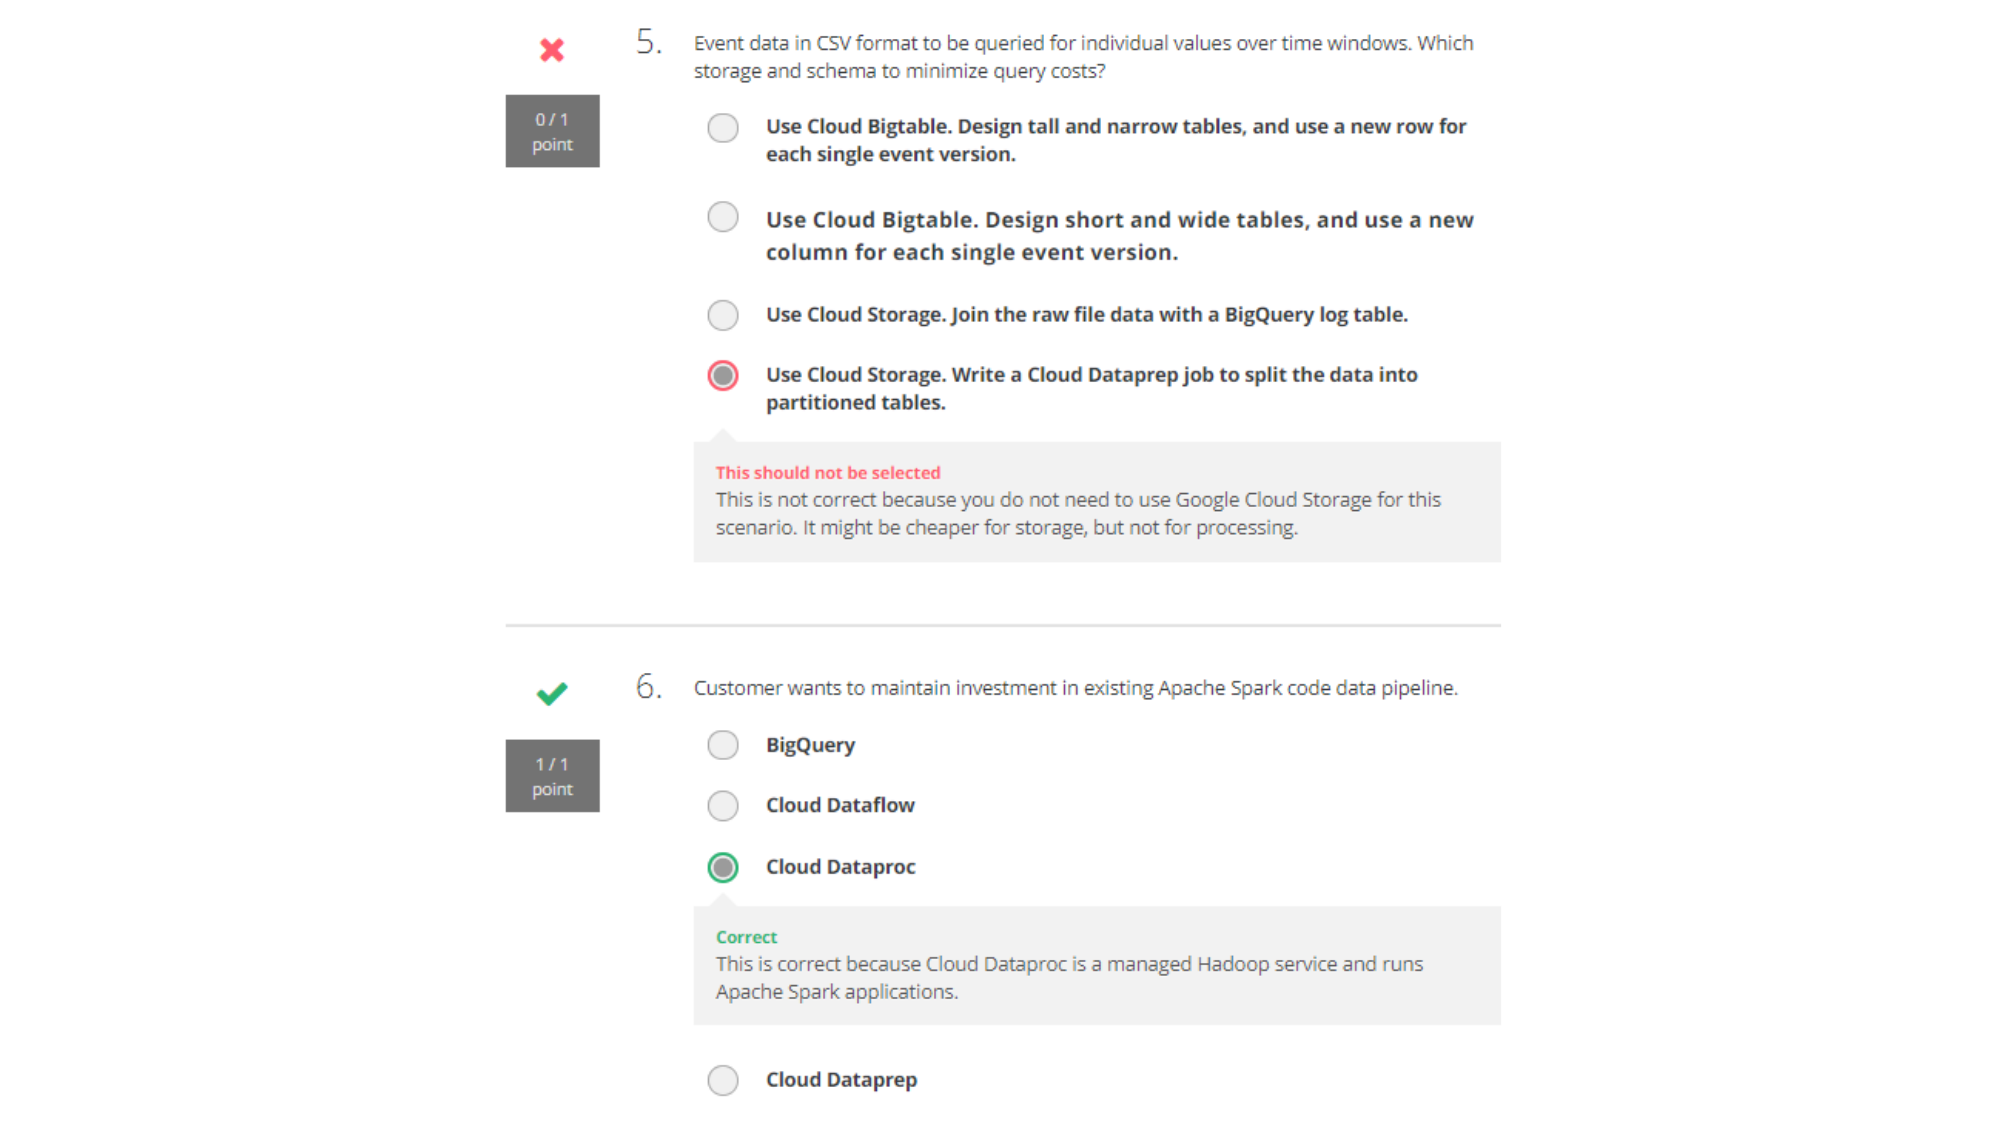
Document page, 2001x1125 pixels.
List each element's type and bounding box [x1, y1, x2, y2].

picture [472, 0, 1502, 1125]
